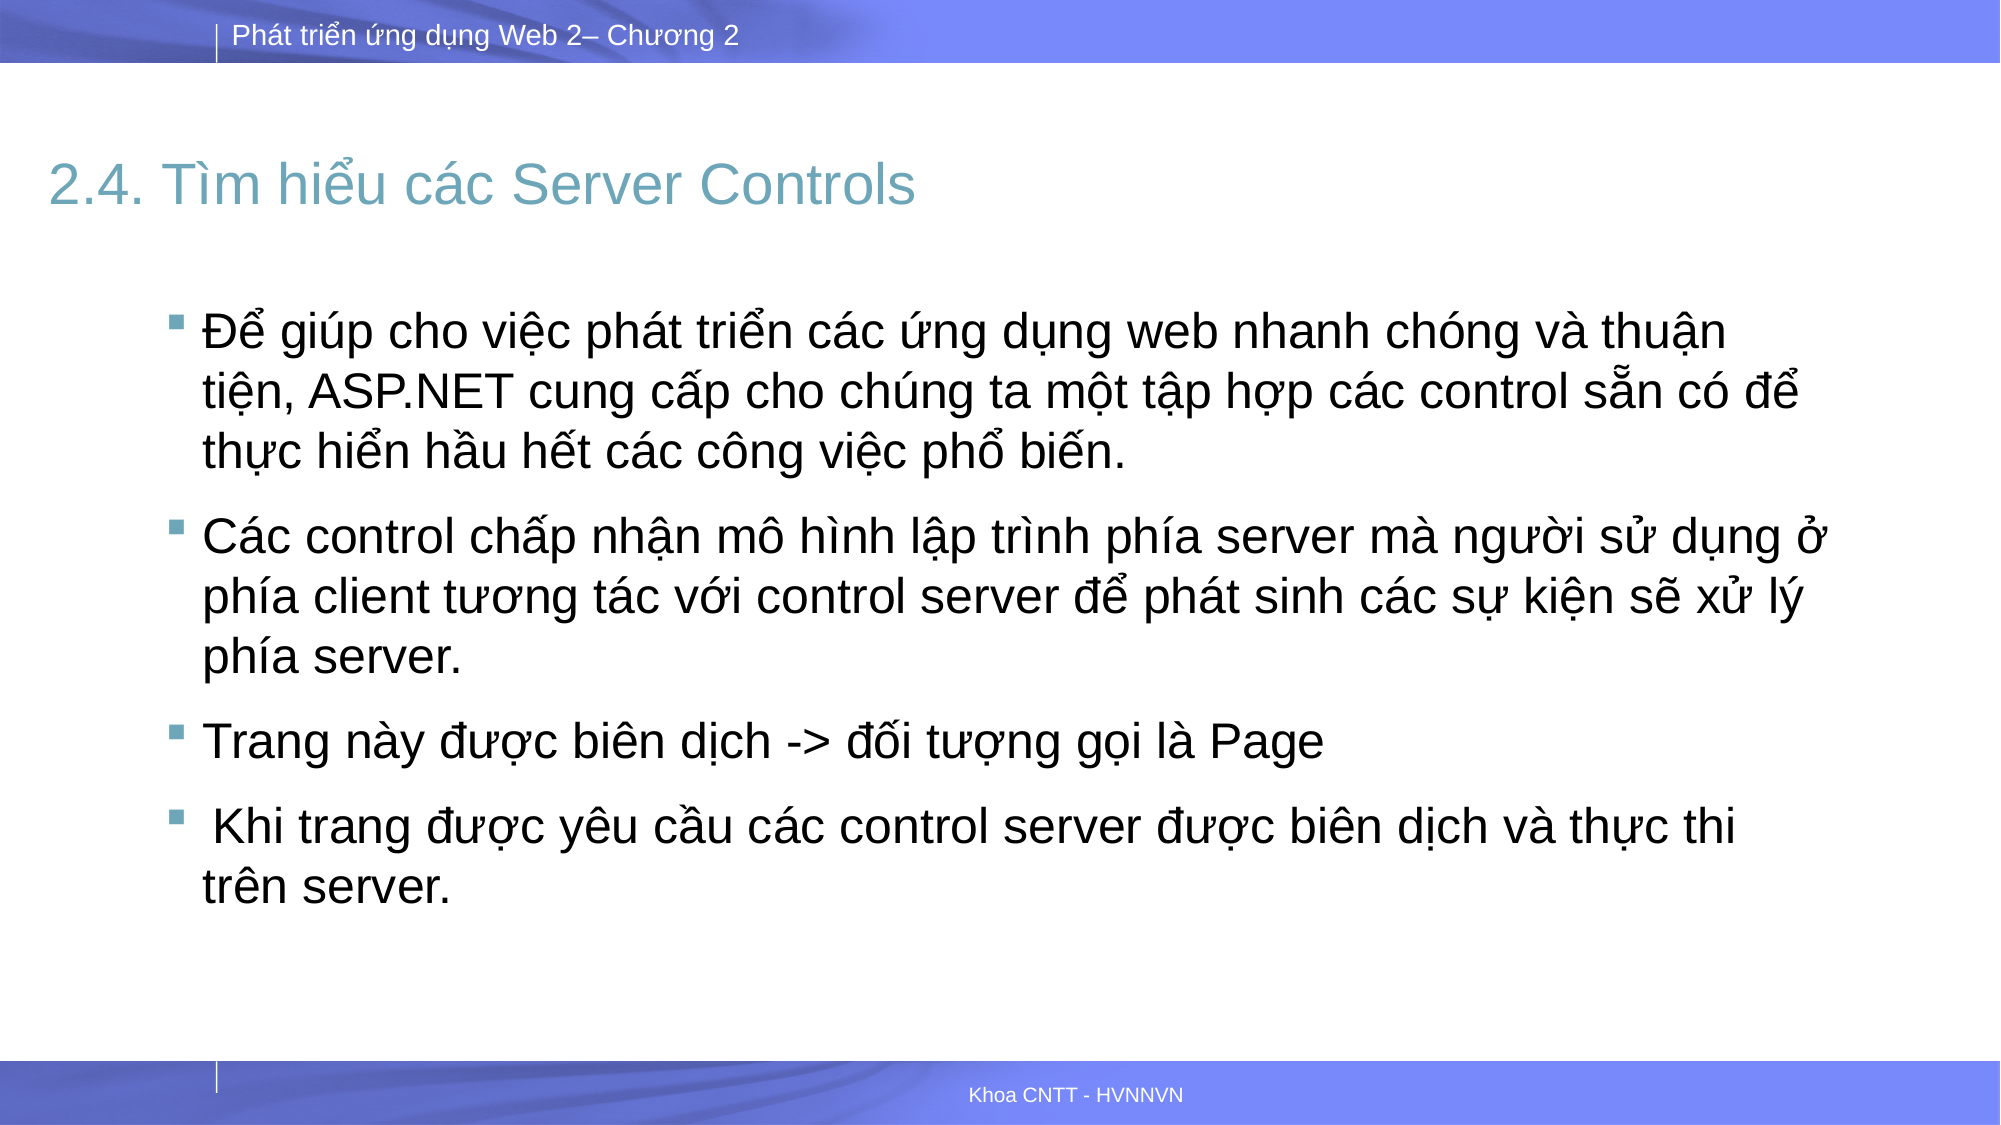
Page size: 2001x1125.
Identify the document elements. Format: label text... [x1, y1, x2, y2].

title 2.4. Tìm hiểu các Server Controls [33, 142, 1838, 225]
picture [0, 0, 2000, 63]
picture [0, 1061, 2000, 1125]
list Để giúp cho việc phát triển các ứng dụng web nhanh chóng và thuận tiện, ASP.NET cung cấp cho chúng ta một tập hợp các control sẵn có để thực hiển hầu hết các công việc phổ biến. Các control chấp nhận mô hình lập trình phía server mà người sử dụng ở phía client tương tác với control server để phát sinh các sự kiện sẽ xử lý phía server. Trang này được biên dịch -> đối tượng gọi là Page Khi trang được yêu cầu các control server được biên dịch và thực thi trên server. [149, 291, 1851, 932]
